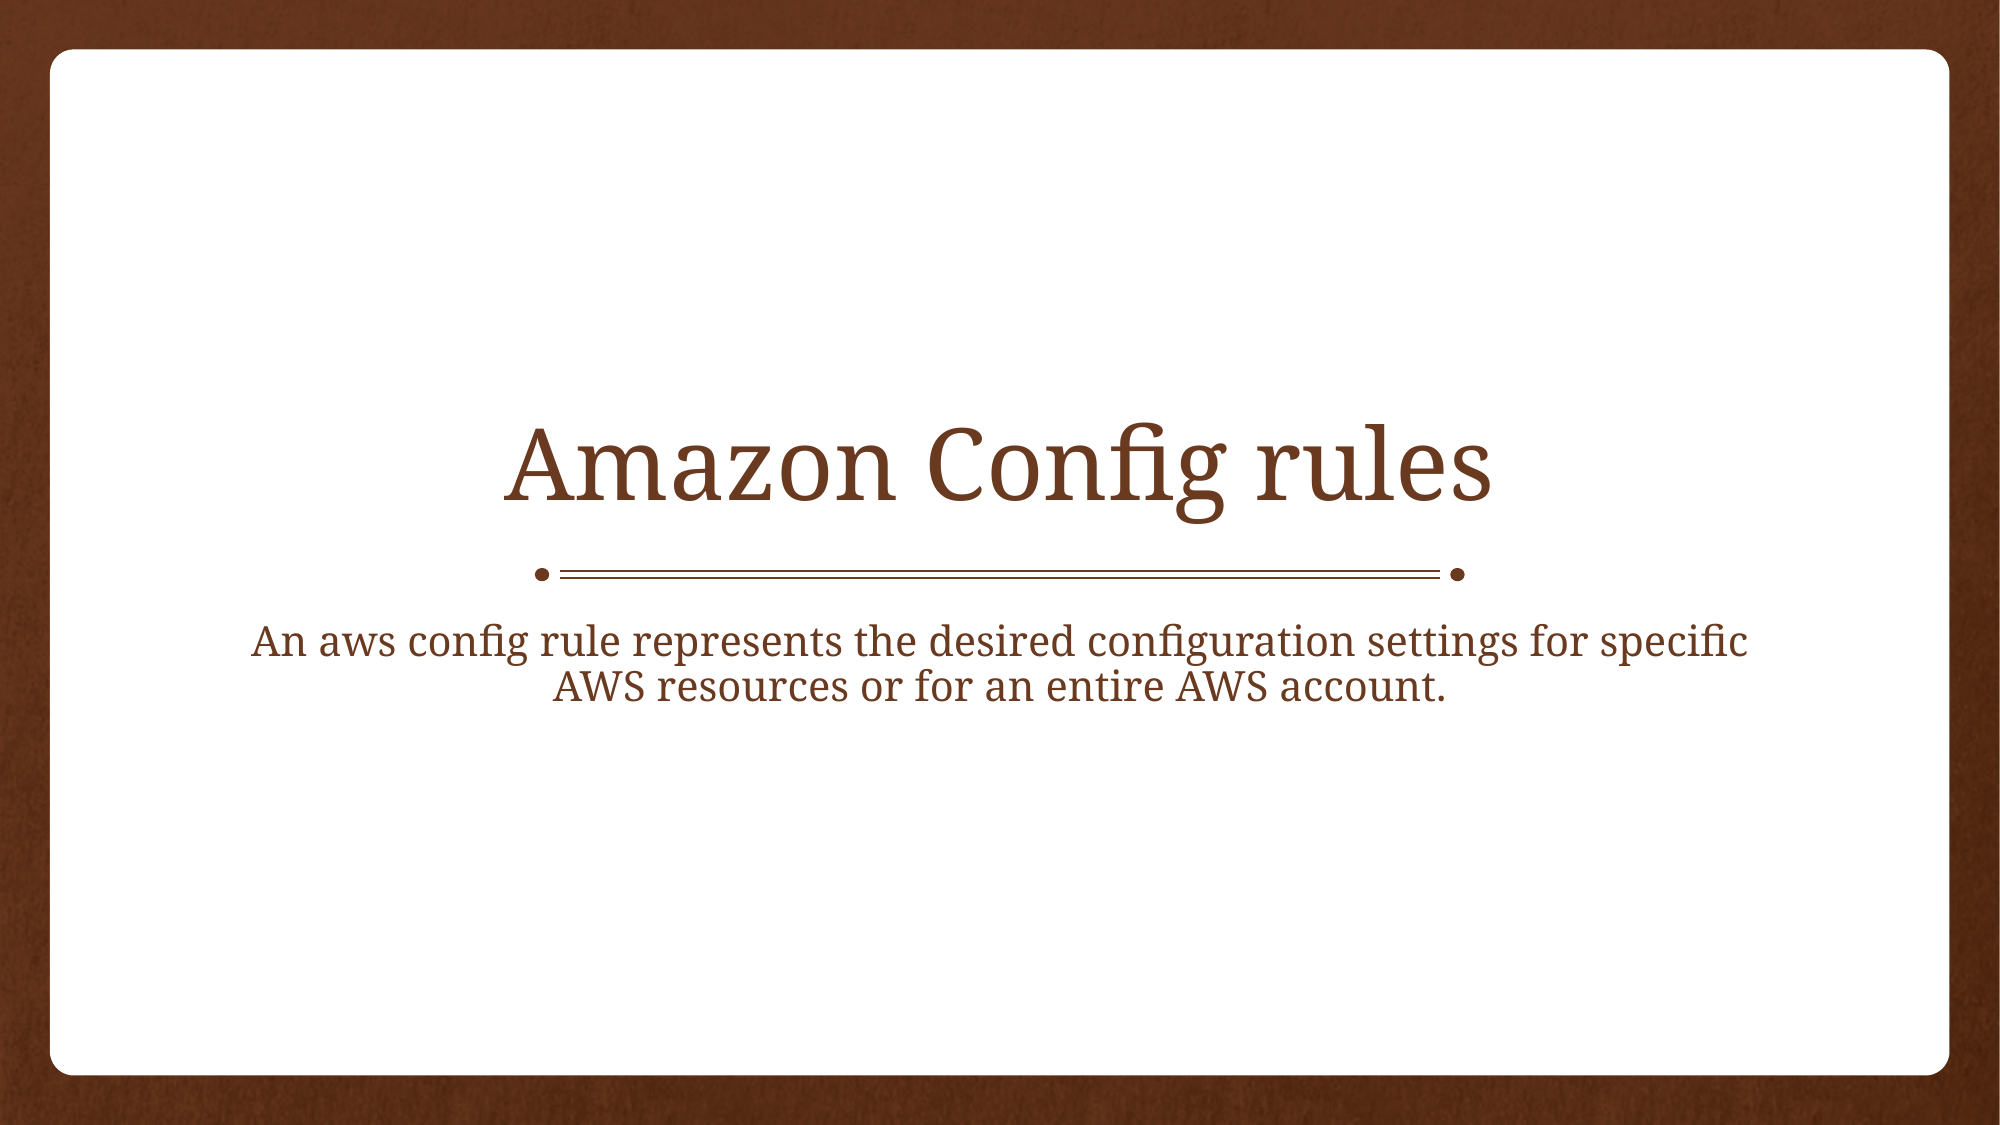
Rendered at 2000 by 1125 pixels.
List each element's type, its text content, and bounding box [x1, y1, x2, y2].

list An aws config rule represents the desired configuration settings for specific AWS resources or for an entire AWS account. [233, 612, 1767, 813]
title Amazon Config rules [233, 162, 1767, 530]
